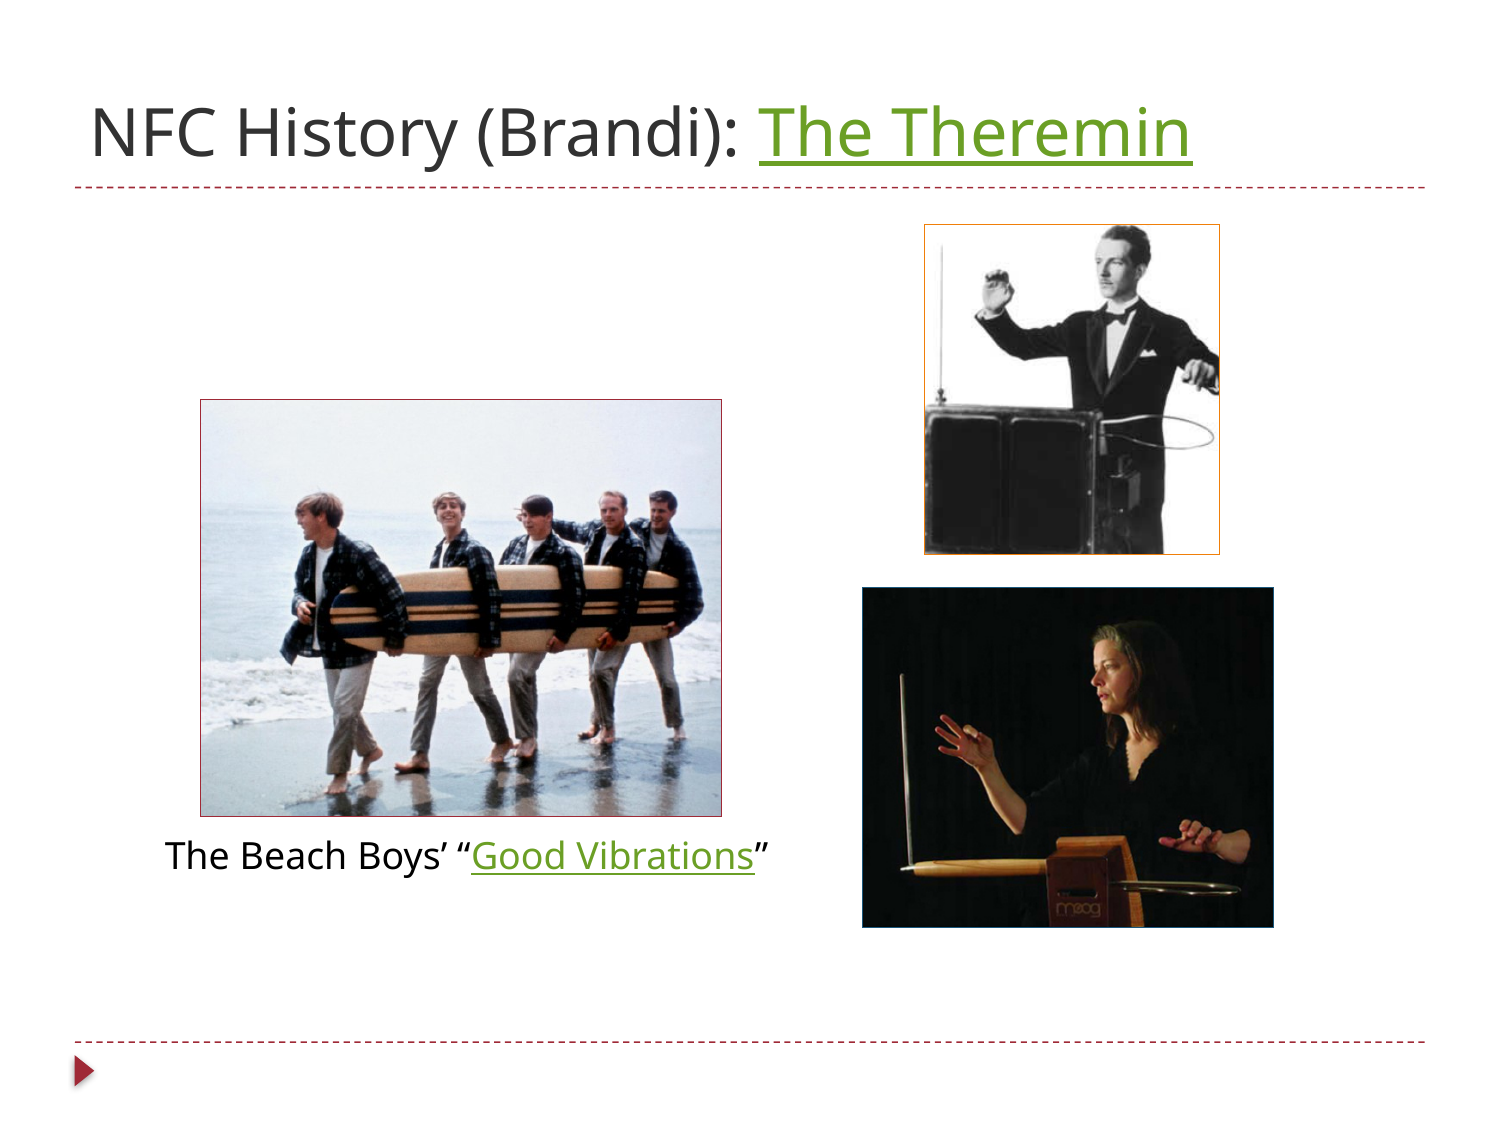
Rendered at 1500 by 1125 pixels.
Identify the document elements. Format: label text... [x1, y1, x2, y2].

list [199, 399, 722, 817]
picture [924, 224, 1220, 556]
text_box The Beach Boys’ “Good Vibrations” [150, 824, 788, 891]
title NFC History (Brandi): The Theremin [75, 24, 1425, 188]
picture [862, 587, 1275, 929]
